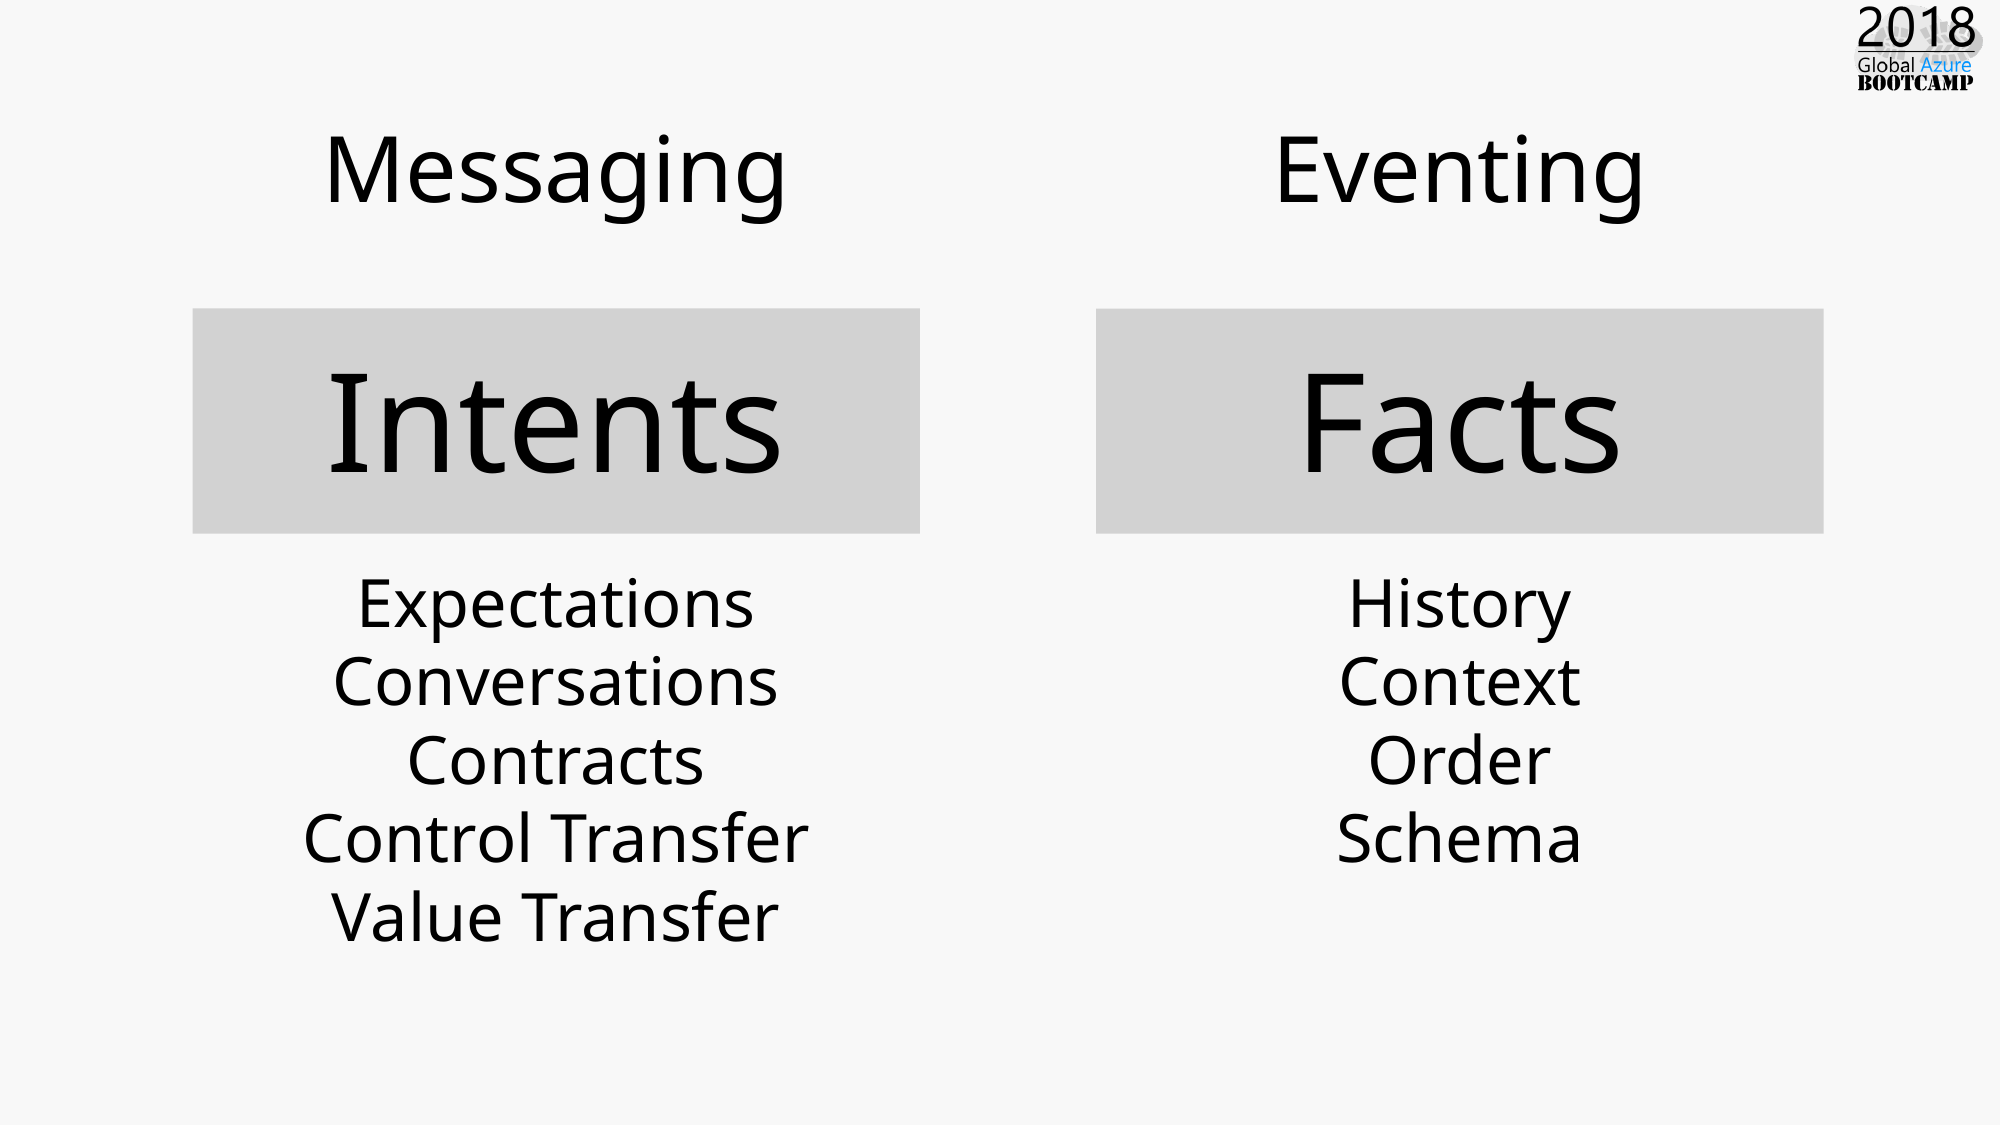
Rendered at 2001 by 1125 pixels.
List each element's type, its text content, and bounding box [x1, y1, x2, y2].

text_box [191, 307, 921, 535]
picture [1854, 0, 1983, 100]
text_box Schema [1321, 788, 1599, 884]
text_box Facts [1280, 327, 1640, 508]
text_box Intents [311, 327, 801, 508]
text_box Context [1323, 631, 1597, 727]
text_box Conversations [317, 631, 795, 727]
text_box Order [1352, 710, 1568, 788]
text_box [1095, 307, 1825, 535]
text_box Value Transfer [317, 867, 796, 963]
text_box History [1332, 553, 1588, 631]
text_box Eventing [1257, 103, 1663, 229]
text_box Messaging [307, 103, 805, 229]
text_box Control Transfer [287, 788, 826, 884]
text_box Expectations [341, 553, 771, 631]
text_box Contracts [391, 710, 721, 788]
